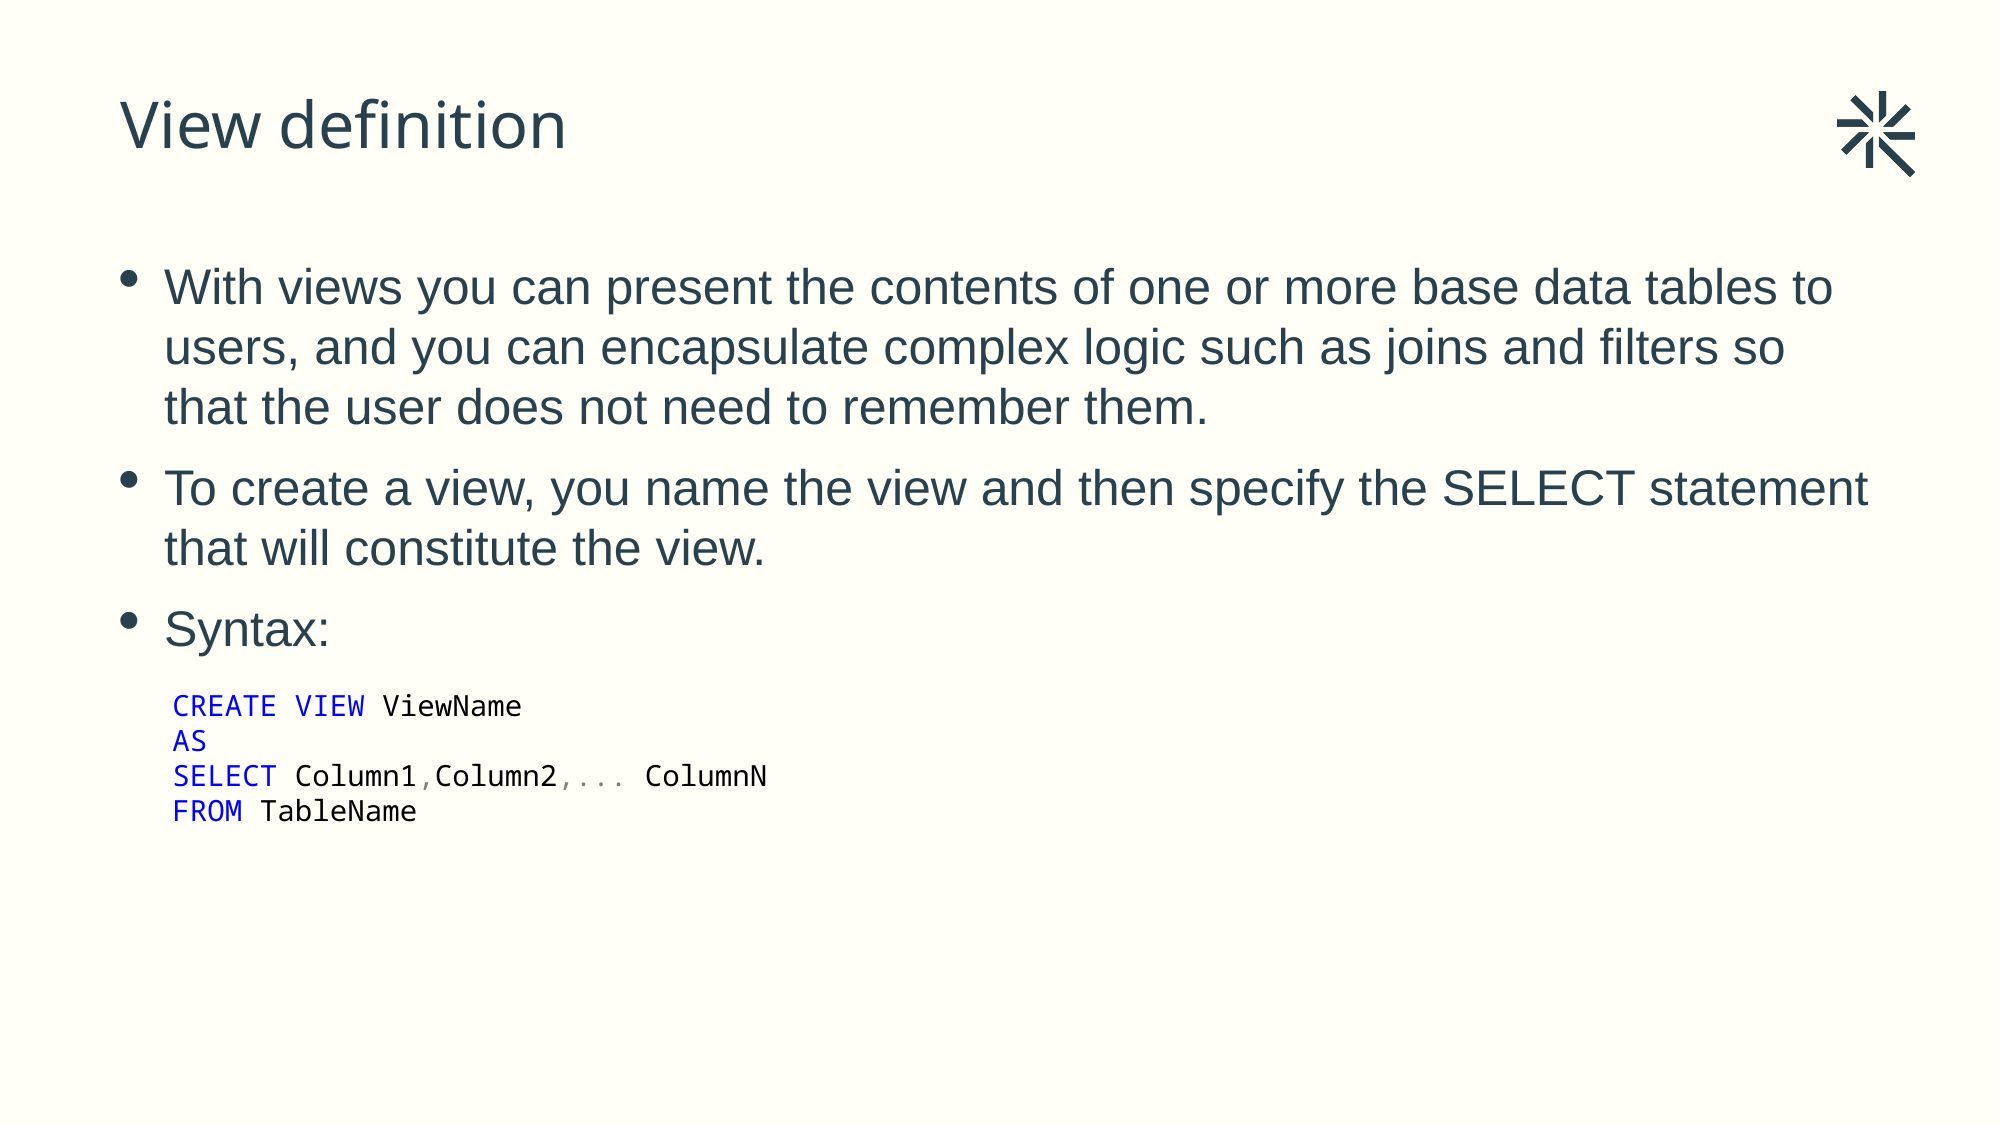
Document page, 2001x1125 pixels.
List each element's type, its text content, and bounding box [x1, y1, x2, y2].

title View definition [113, 91, 1772, 181]
picture [1837, 91, 1915, 177]
text_box CREATE VIEW ViewName AS SELECT Column1,Column2,... ColumnN FROM TableName [164, 679, 1150, 835]
list With views you can present the contents of one or more base data tables to users, and you can encapsulate complex logic such as joins and filters so that the user does not need to remember them. To create a view, you name the view and then specify the SELECT statement that will constitute the view. Syntax: [113, 247, 1887, 678]
